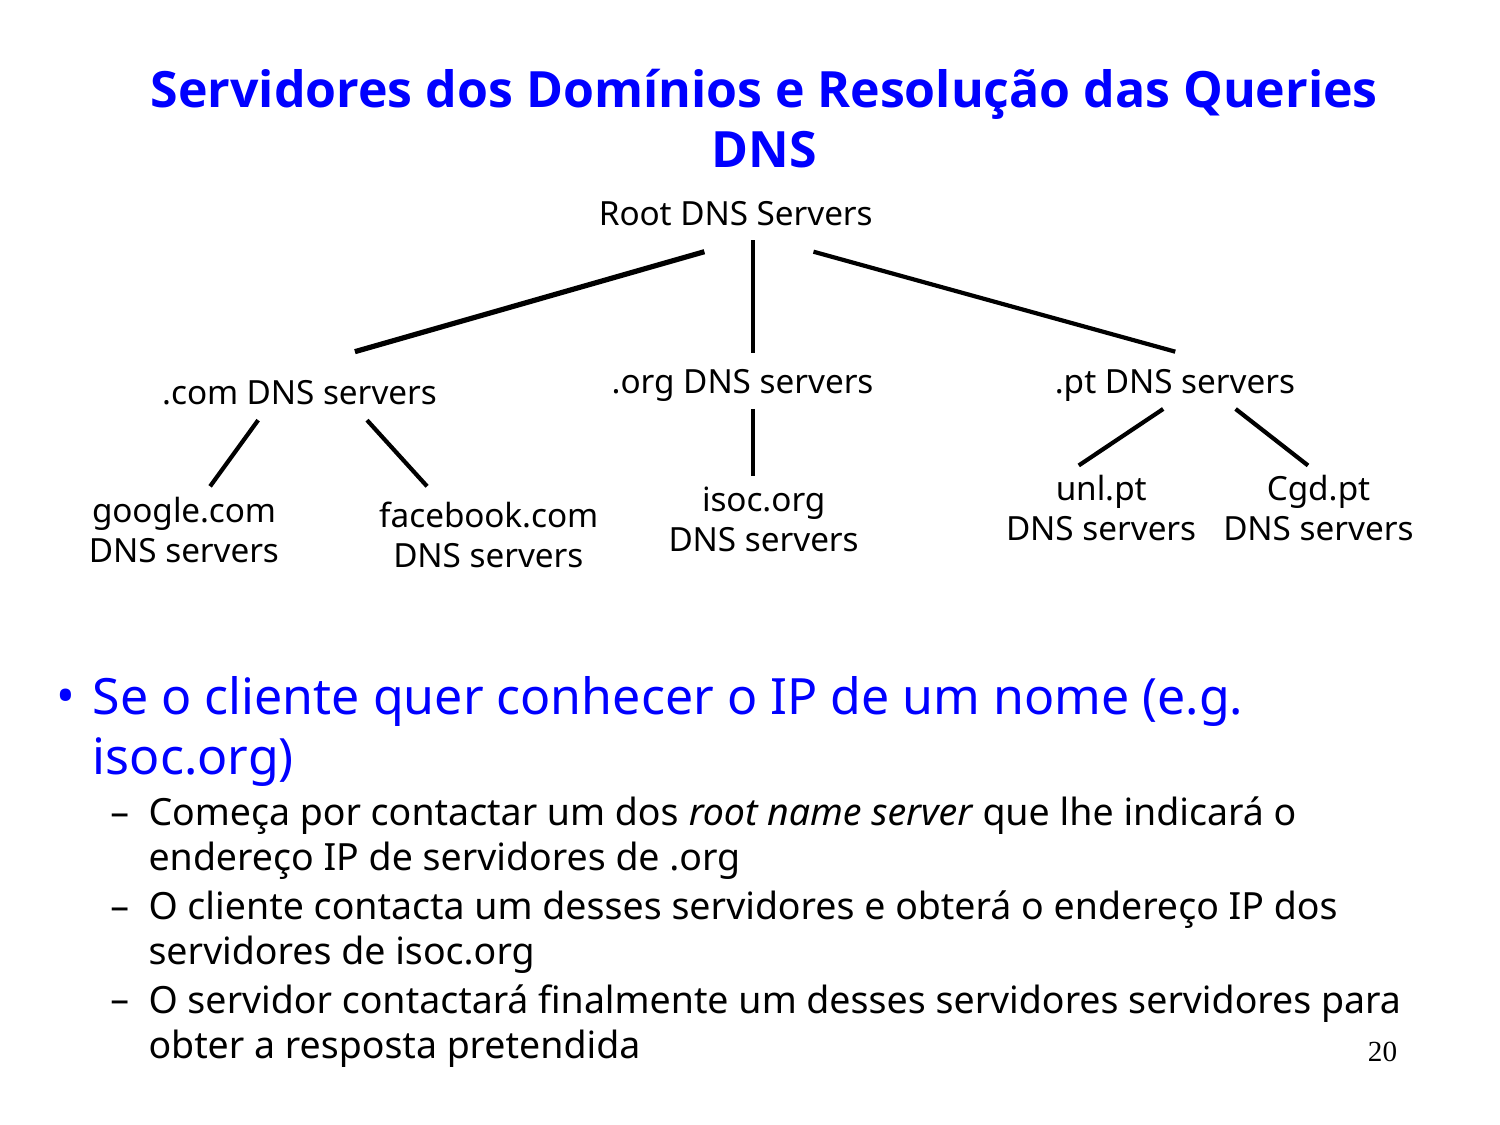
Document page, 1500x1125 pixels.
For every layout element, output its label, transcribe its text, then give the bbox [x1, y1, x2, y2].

slide_number 20 [1262, 1025, 1413, 1088]
title Servidores dos Domínios e Resolução das Queries DNS [76, 31, 1452, 204]
list Se o cliente quer conhecer o IP de um nome (e.g. isoc.org) Começa por contactar um dos root name server que lhe indicará o endereço IP de servidores de .org O cliente contacta um desses servidores e obterá o endereço IP dos servidores de isoc.org O servidor contactará finalmente um desses servidores servidores para obter a resposta pretendida [41, 657, 1467, 1088]
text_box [64, 184, 1439, 578]
